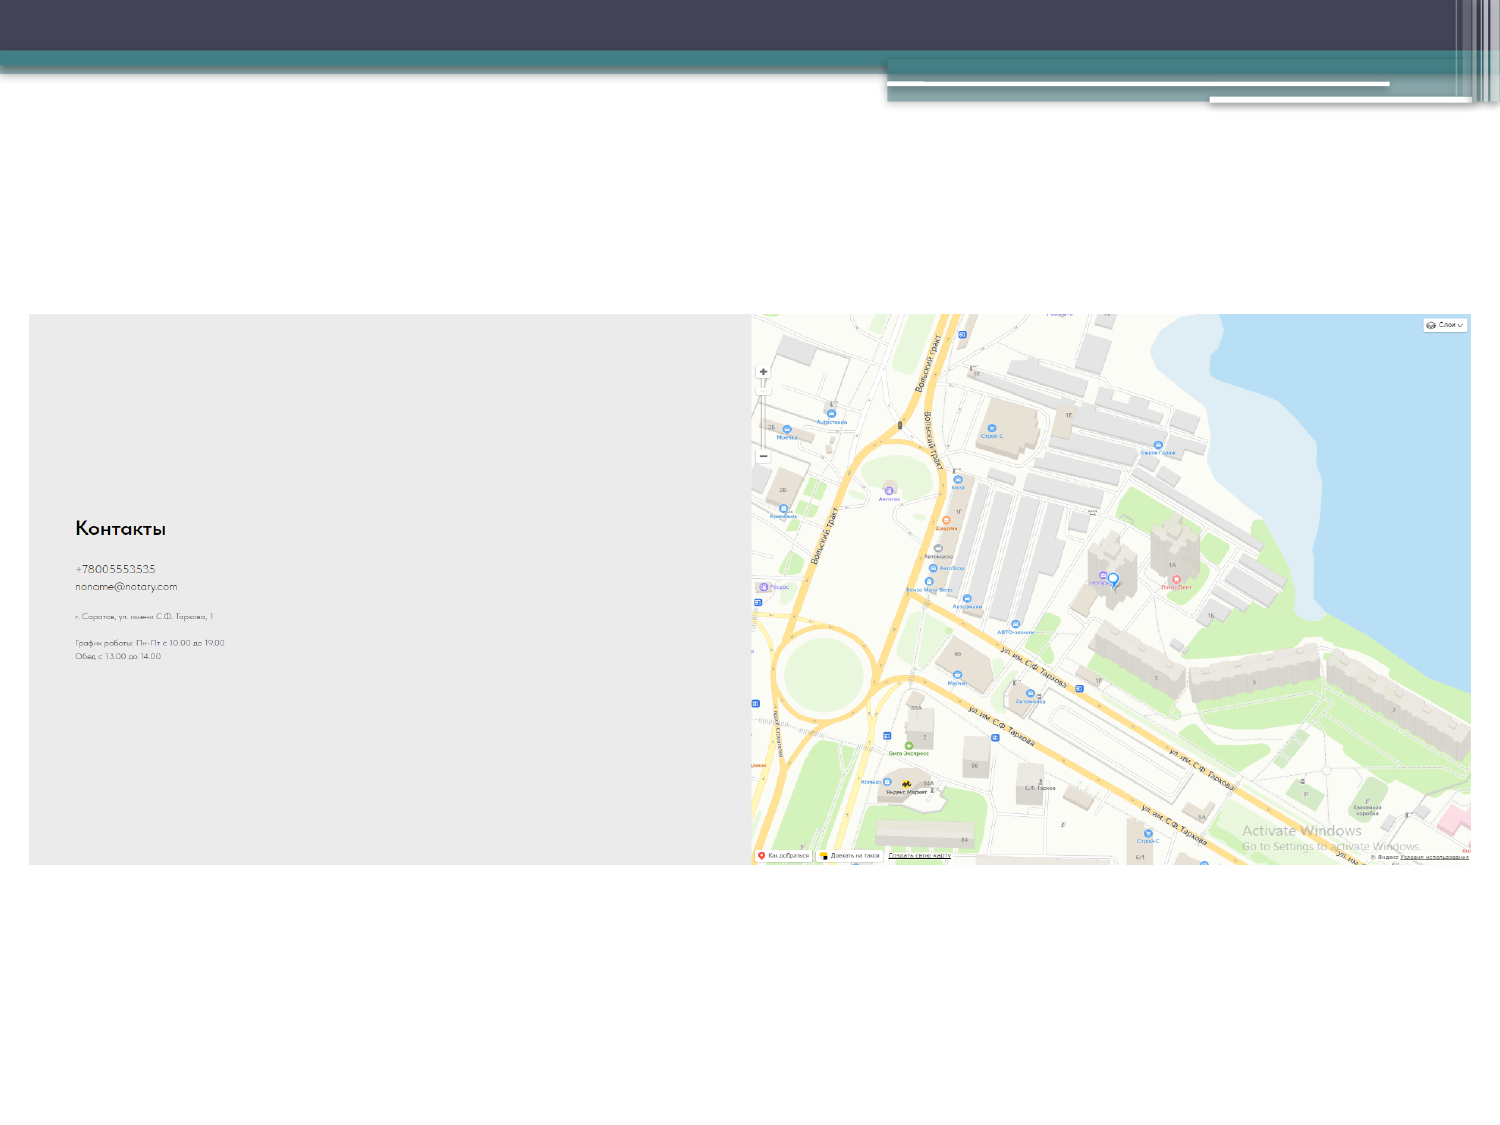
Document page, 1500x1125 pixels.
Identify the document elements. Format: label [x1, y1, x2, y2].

list [29, 314, 1471, 868]
